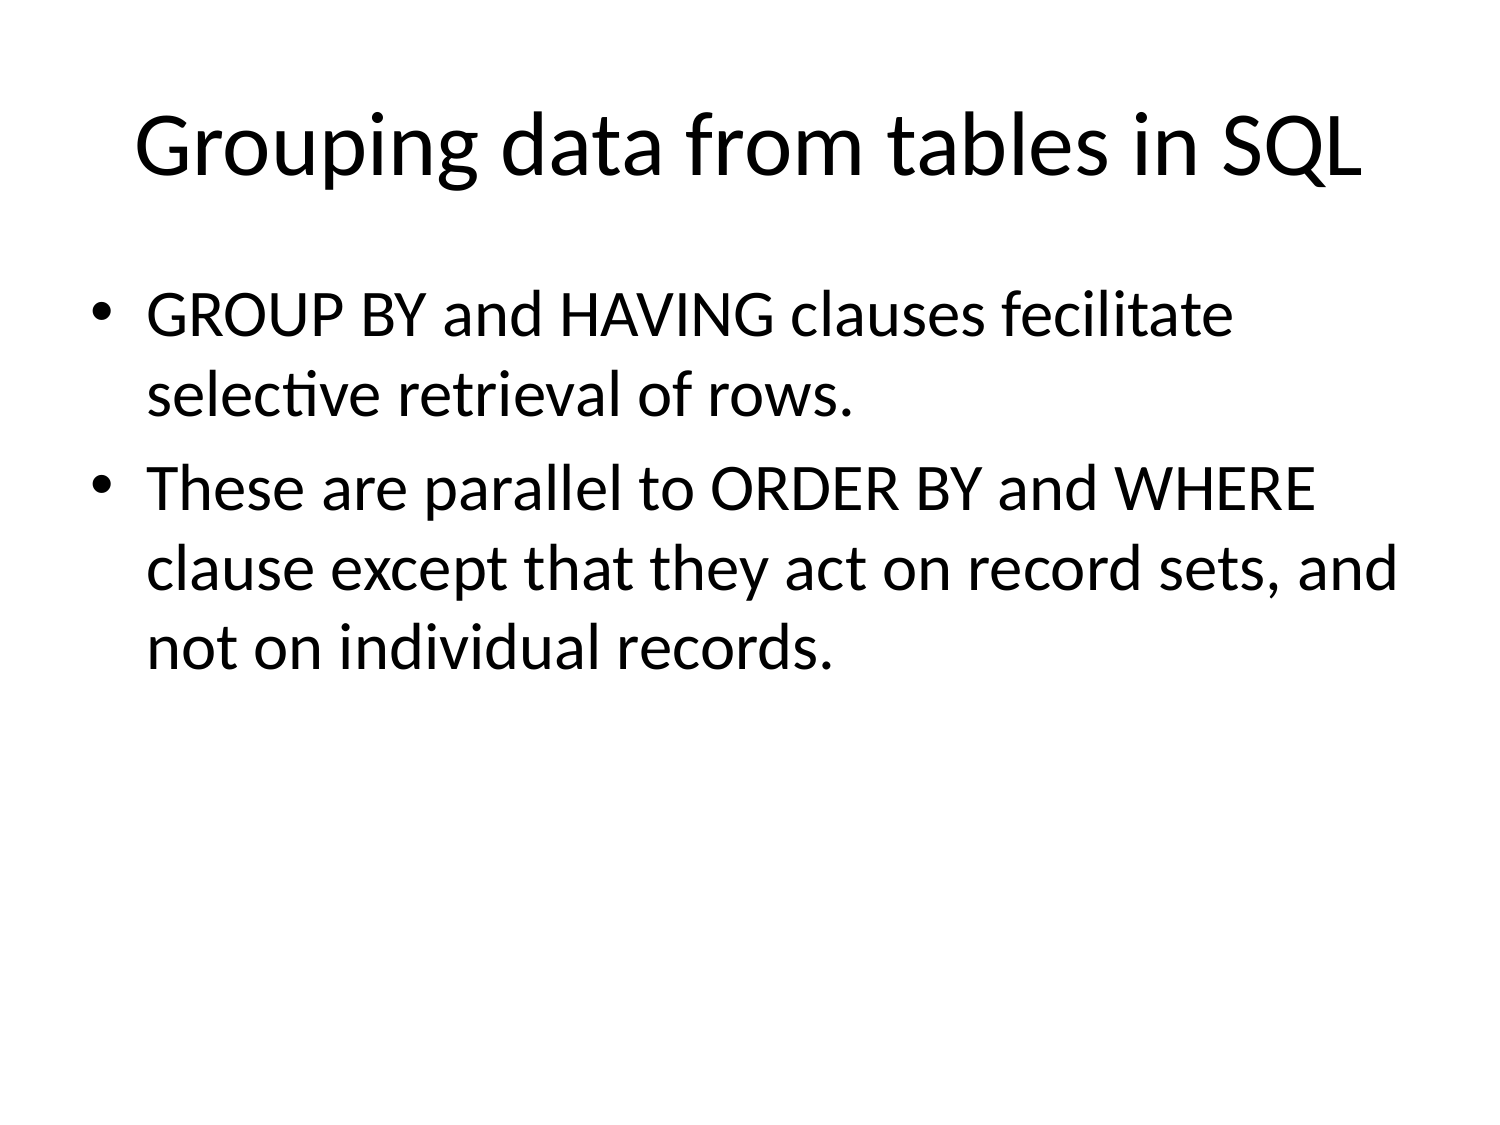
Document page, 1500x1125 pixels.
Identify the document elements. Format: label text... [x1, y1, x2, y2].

title Grouping data from tables in SQL [75, 45, 1425, 233]
list GROUP BY and HAVING clauses fecilitate selective retrieval of rows. These are parallel to ORDER BY and WHERE clause except that they act on record sets, and not on individual records. [75, 262, 1425, 1005]
